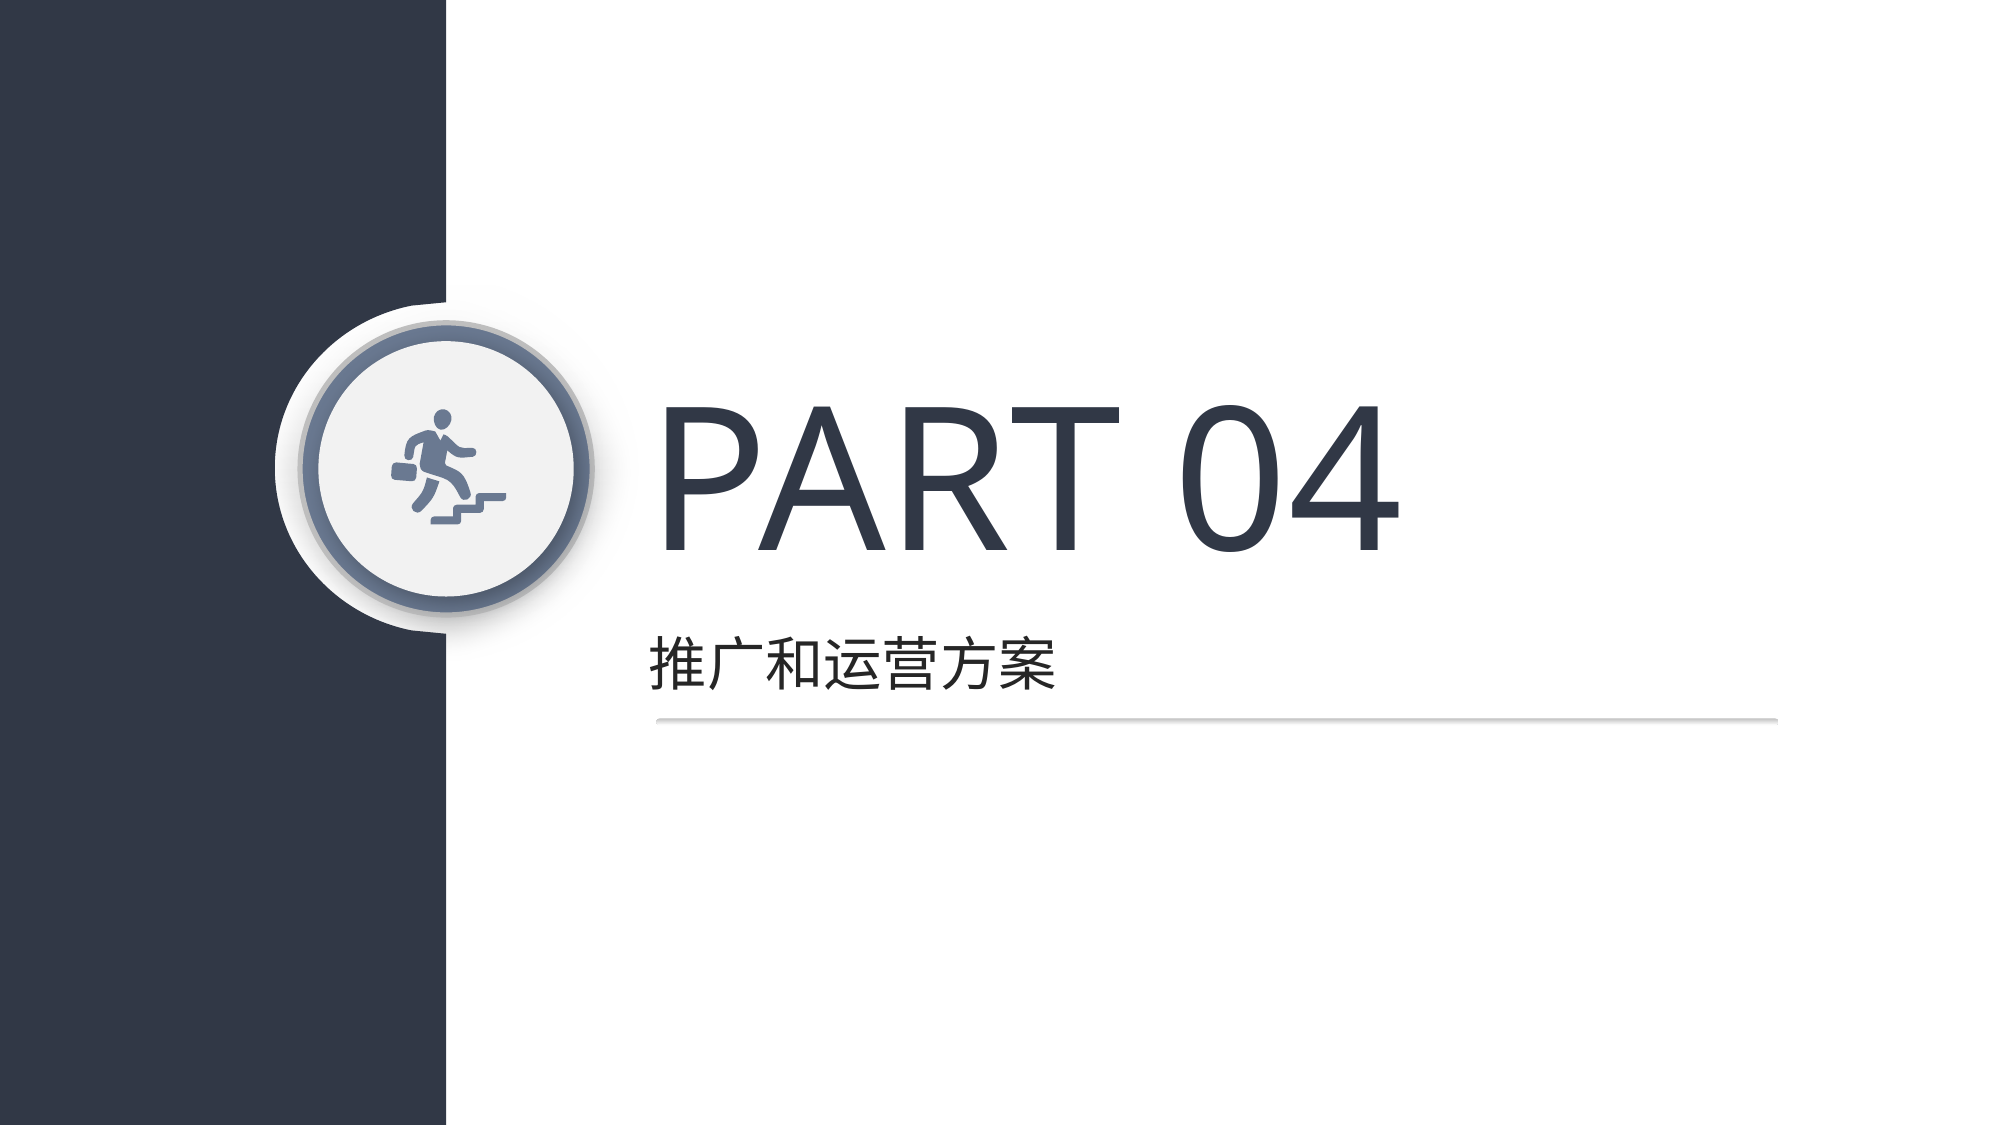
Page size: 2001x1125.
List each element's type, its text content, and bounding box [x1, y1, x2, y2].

text_box [655, 717, 1780, 727]
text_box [250, 273, 642, 665]
text_box [0, 0, 448, 1125]
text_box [390, 408, 507, 525]
text_box PART 04 [642, 343, 1421, 599]
text_box 推广和运营方案 [634, 619, 1178, 705]
